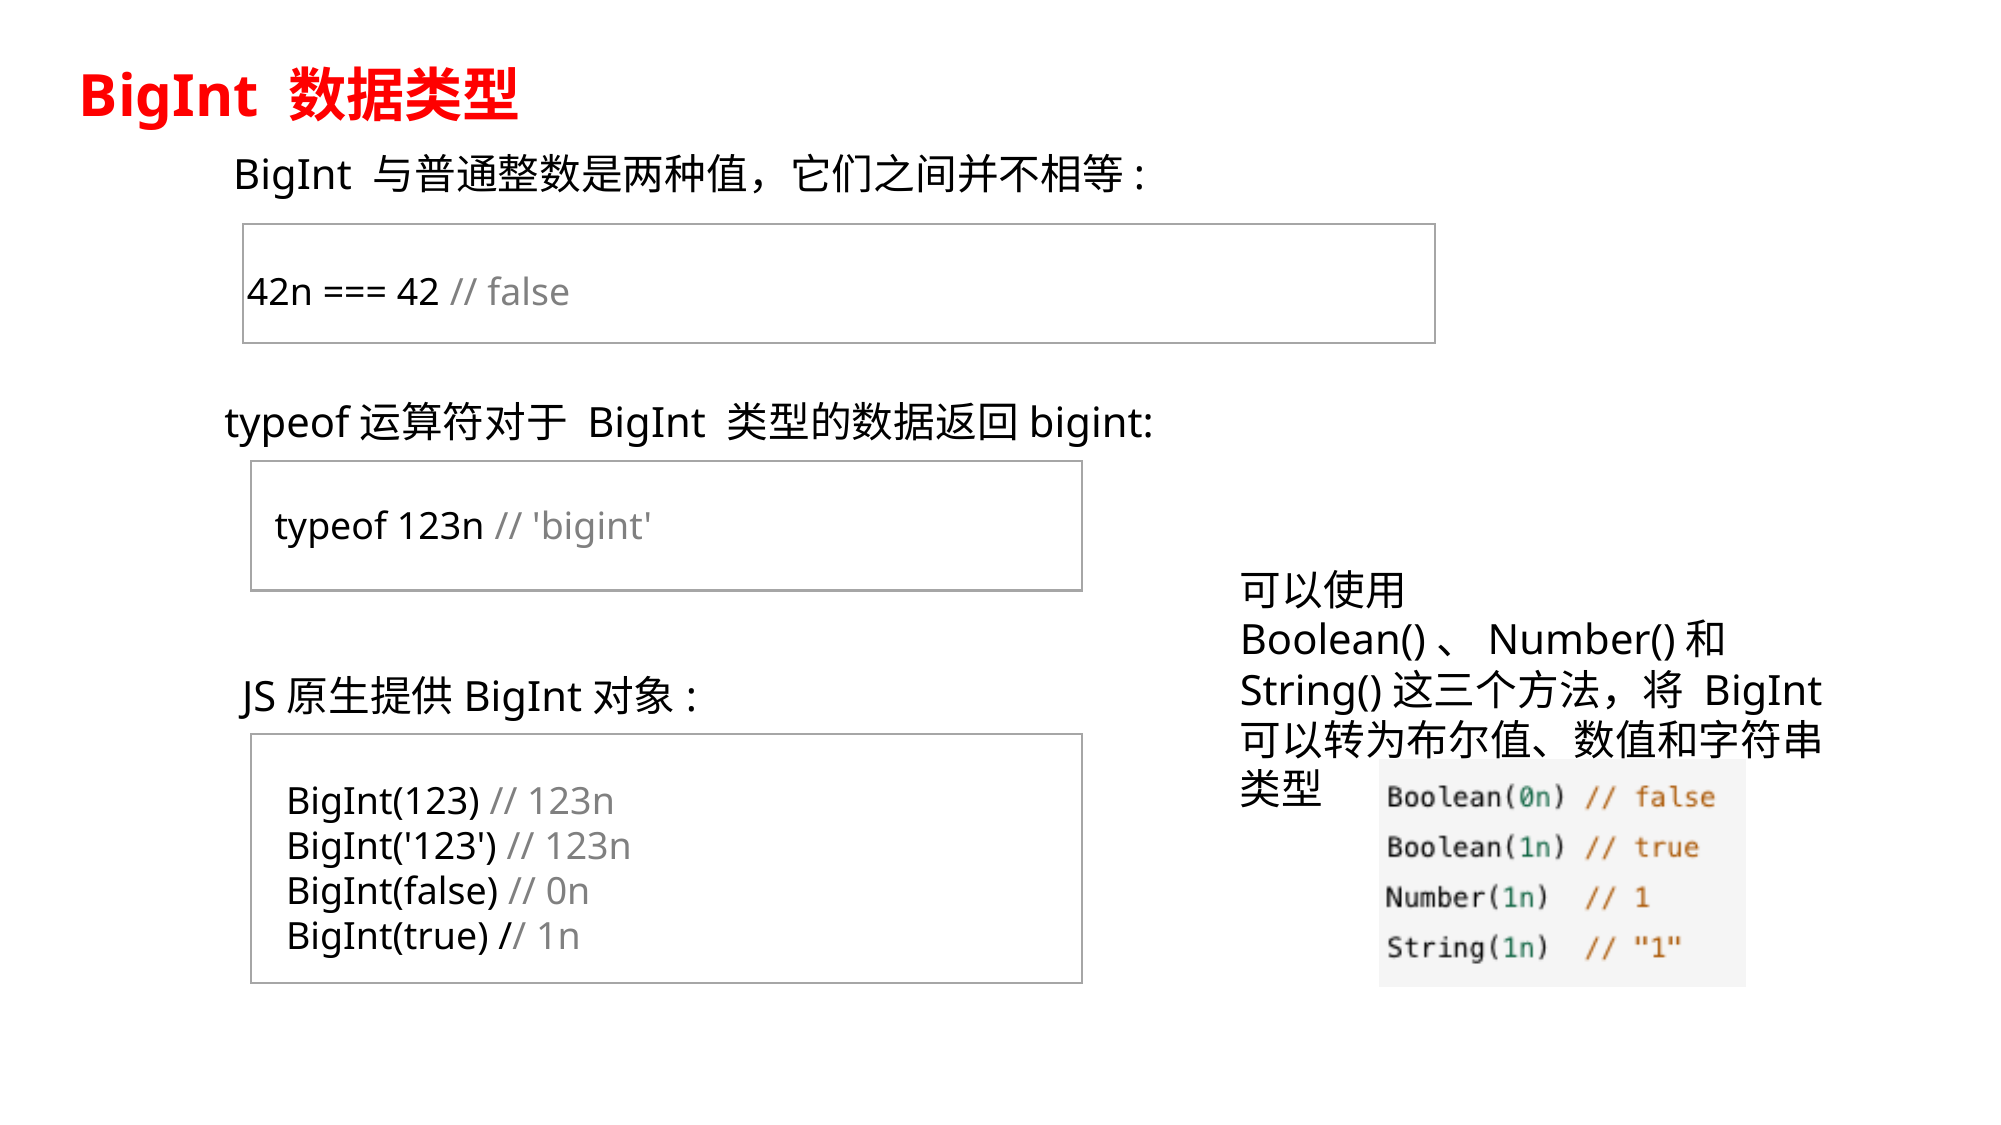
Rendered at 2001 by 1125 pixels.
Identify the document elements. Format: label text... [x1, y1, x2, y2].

text_box ﻿42n === 42 // false [244, 260, 1346, 321]
text_box 可以使用Boolean()、Number()和String()这三个方法，将 BigInt 可以转为布尔值、数值和字符串类型 [1224, 555, 1845, 821]
text_box typeof 123n // 'bigint' [259, 495, 668, 555]
text_box BigInt 数据类型 [64, 50, 536, 136]
text_box BigInt 与普通整数是两种值，它们之间并不相等: [218, 140, 1160, 205]
text_box BigInt(123) // 123n BigInt('123') // 123n BigInt(false) // 0n BigInt(true) // 1n [271, 769, 811, 965]
picture [1379, 759, 1746, 987]
text_box [250, 460, 1083, 592]
text_box JS原生提供BigInt对象: [227, 662, 712, 728]
text_box ﻿42n === 42 // false [232, 260, 242, 321]
text_box typeof运算符对于 BigInt 类型的数据返回bigint: [209, 388, 1169, 453]
